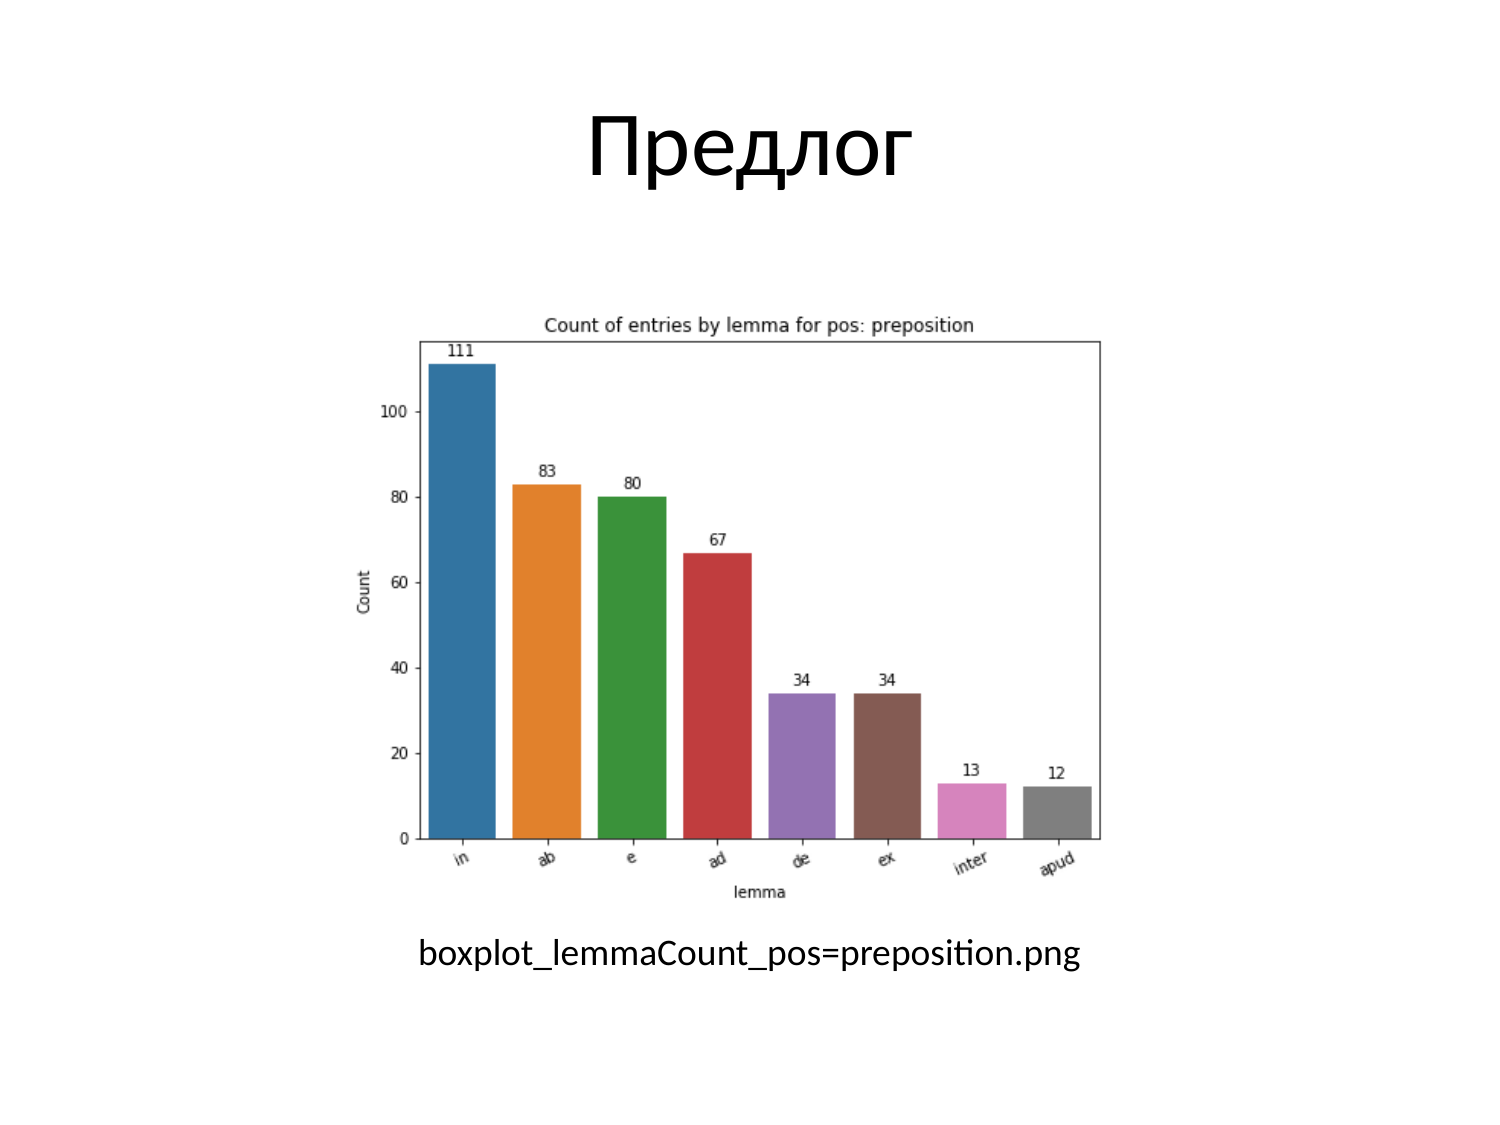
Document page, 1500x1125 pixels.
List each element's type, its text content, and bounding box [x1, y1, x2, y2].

picture [310, 262, 1188, 921]
text_box Предлог [75, 45, 1425, 233]
text_box boxplot_lemmaCount_pos=preposition.png [75, 920, 1425, 1004]
